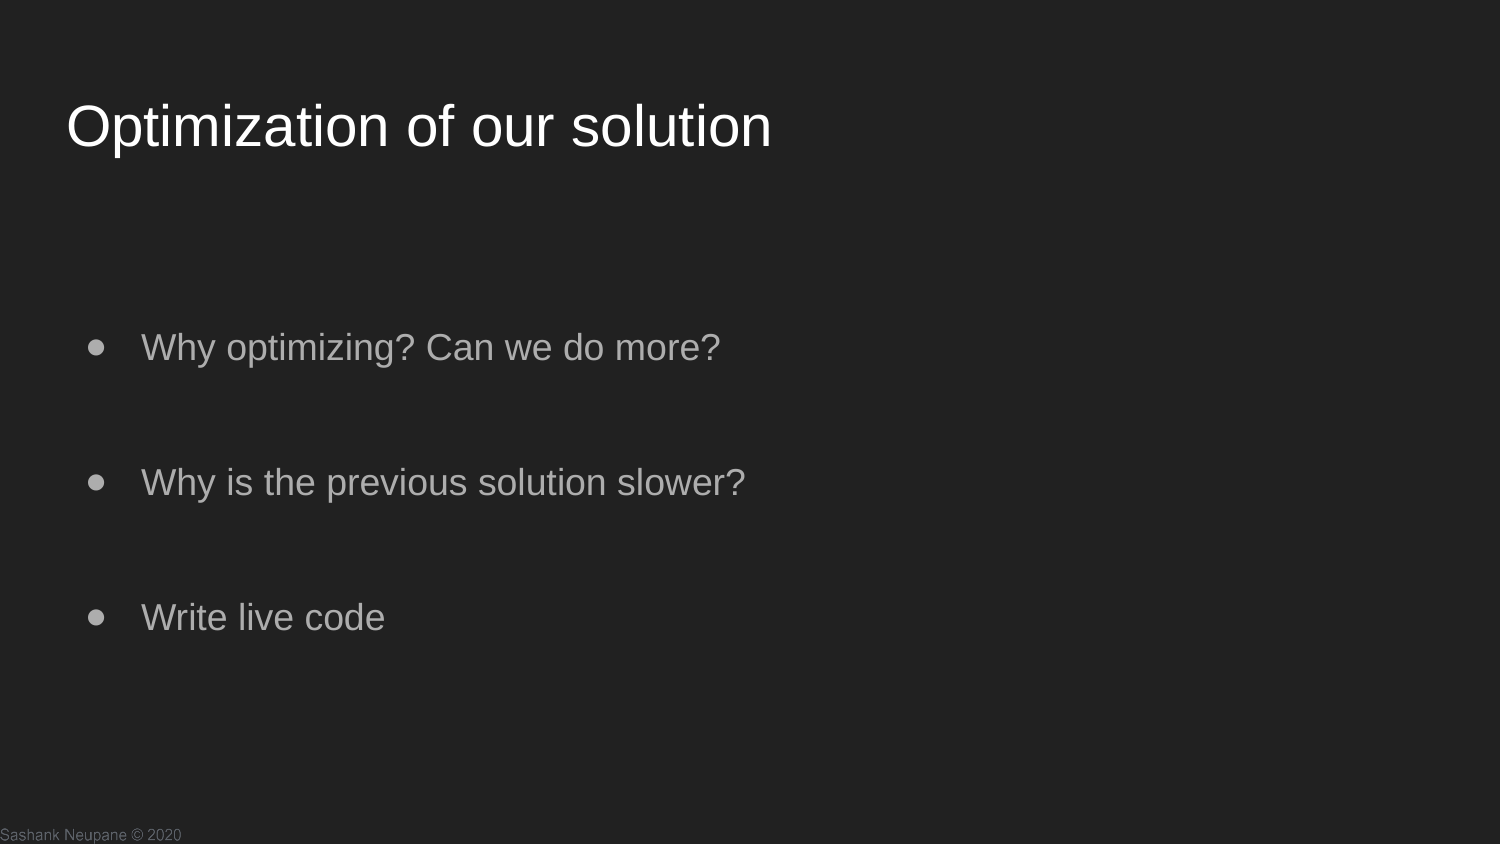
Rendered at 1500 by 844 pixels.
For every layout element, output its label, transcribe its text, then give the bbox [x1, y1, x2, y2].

title Optimization of our solution [51, 72, 1449, 167]
list Why optimizing? Can we do more? Why is the previous solution slower? Write live code [51, 217, 1449, 779]
picture [0, 828, 181, 844]
